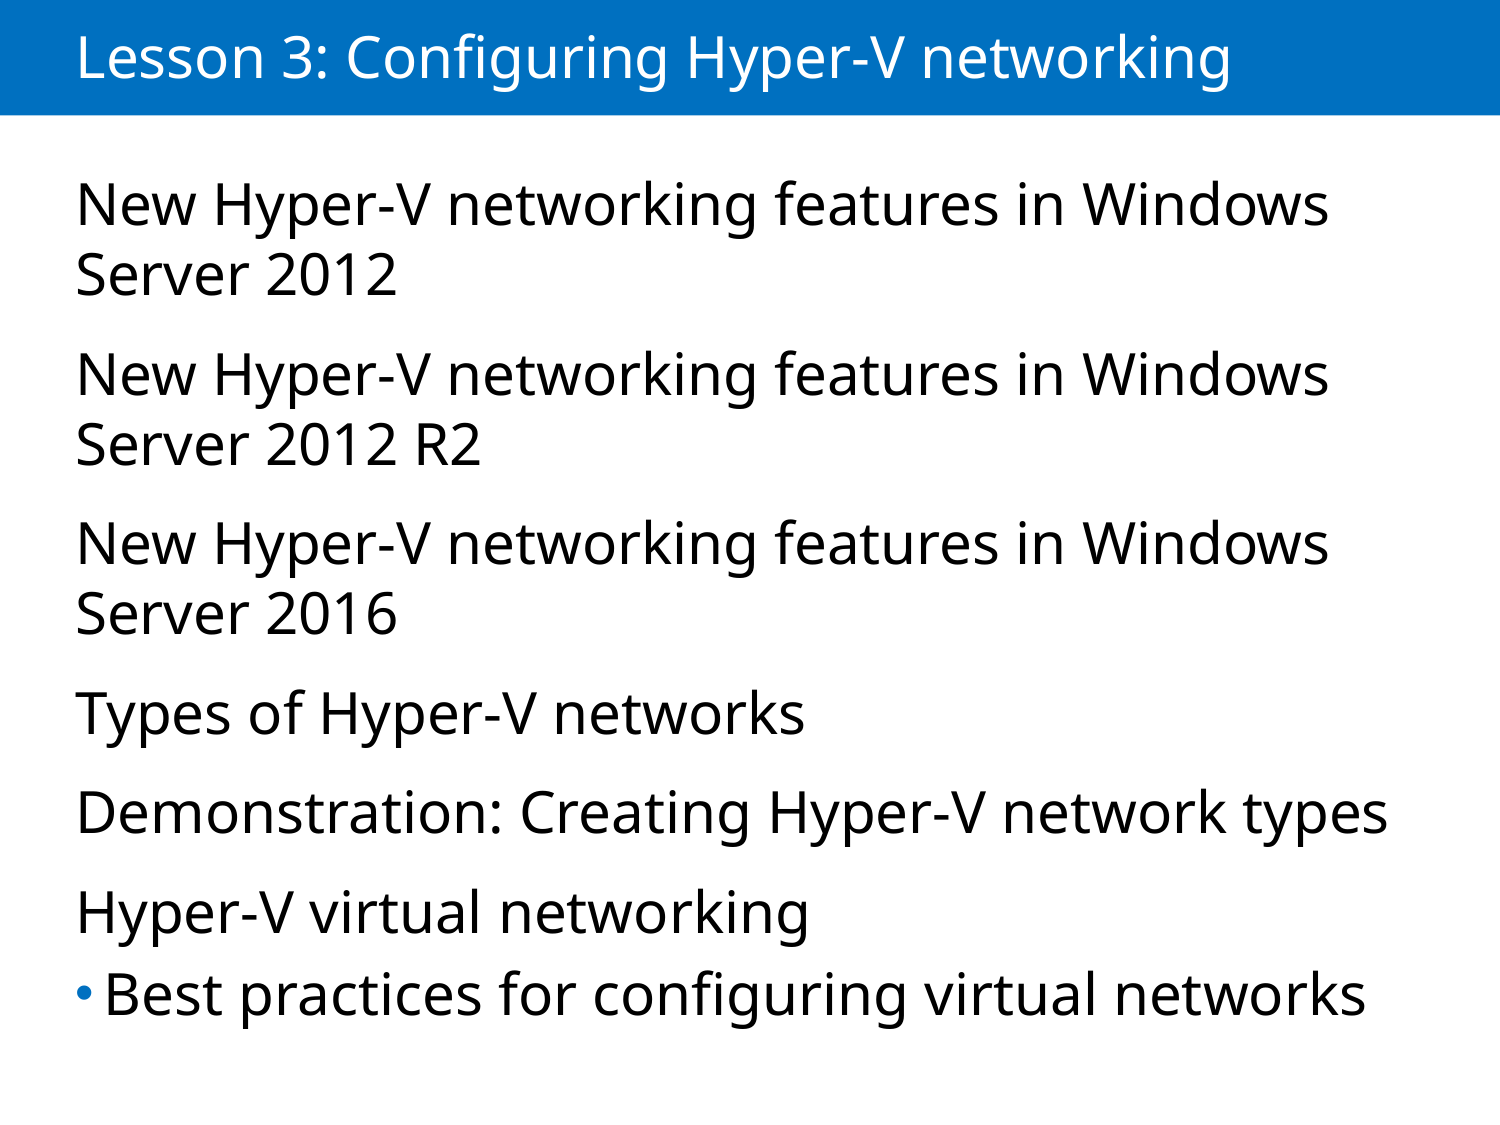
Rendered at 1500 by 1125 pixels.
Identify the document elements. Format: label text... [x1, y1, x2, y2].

list New Hyper-V networking features in Windows Server 2012 New Hyper-V networking features in Windows Server 2012 R2 New Hyper-V networking features in Windows Server 2016 Types of Hyper-V networks Demonstration: Creating Hyper-V network types Hyper-V virtual networking Best practices for configuring virtual networks [74, 167, 1408, 1013]
title Lesson 3: Configuring Hyper-V networking [75, 0, 1351, 122]
